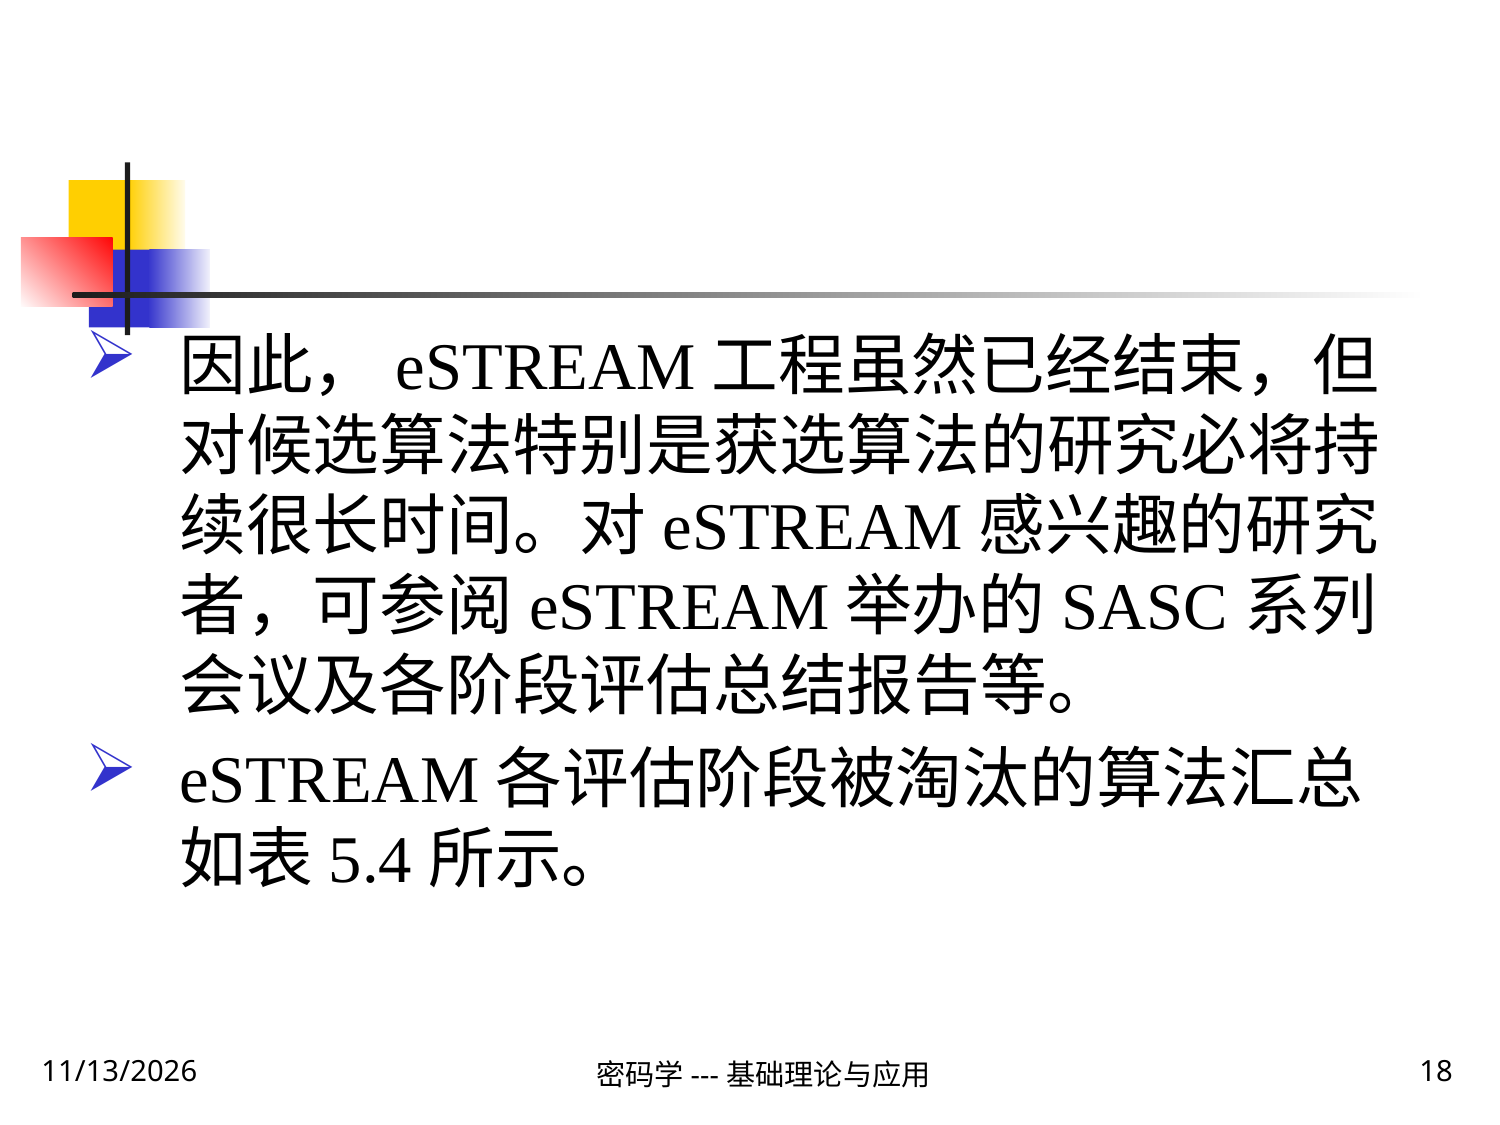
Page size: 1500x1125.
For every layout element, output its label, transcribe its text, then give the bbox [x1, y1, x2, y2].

text_box 因此，eSTREAM工程虽然已经结束，但对候选算法特别是获选算法的研究必将持续很长时间。对eSTREAM感兴趣的研究者，可参阅eSTREAM举办的SASC系列会议及各阶段评估总结报告等。 eSTREAM各评估阶段被淘汰的算法汇总如表5.4所示。 [70, 315, 1444, 904]
slide_number 18 [1154, 1023, 1468, 1100]
slide_number 2020\1\29 Wednesday [26, 1023, 441, 1100]
footer 密码学---基础理论与应用 [525, 1023, 1002, 1100]
